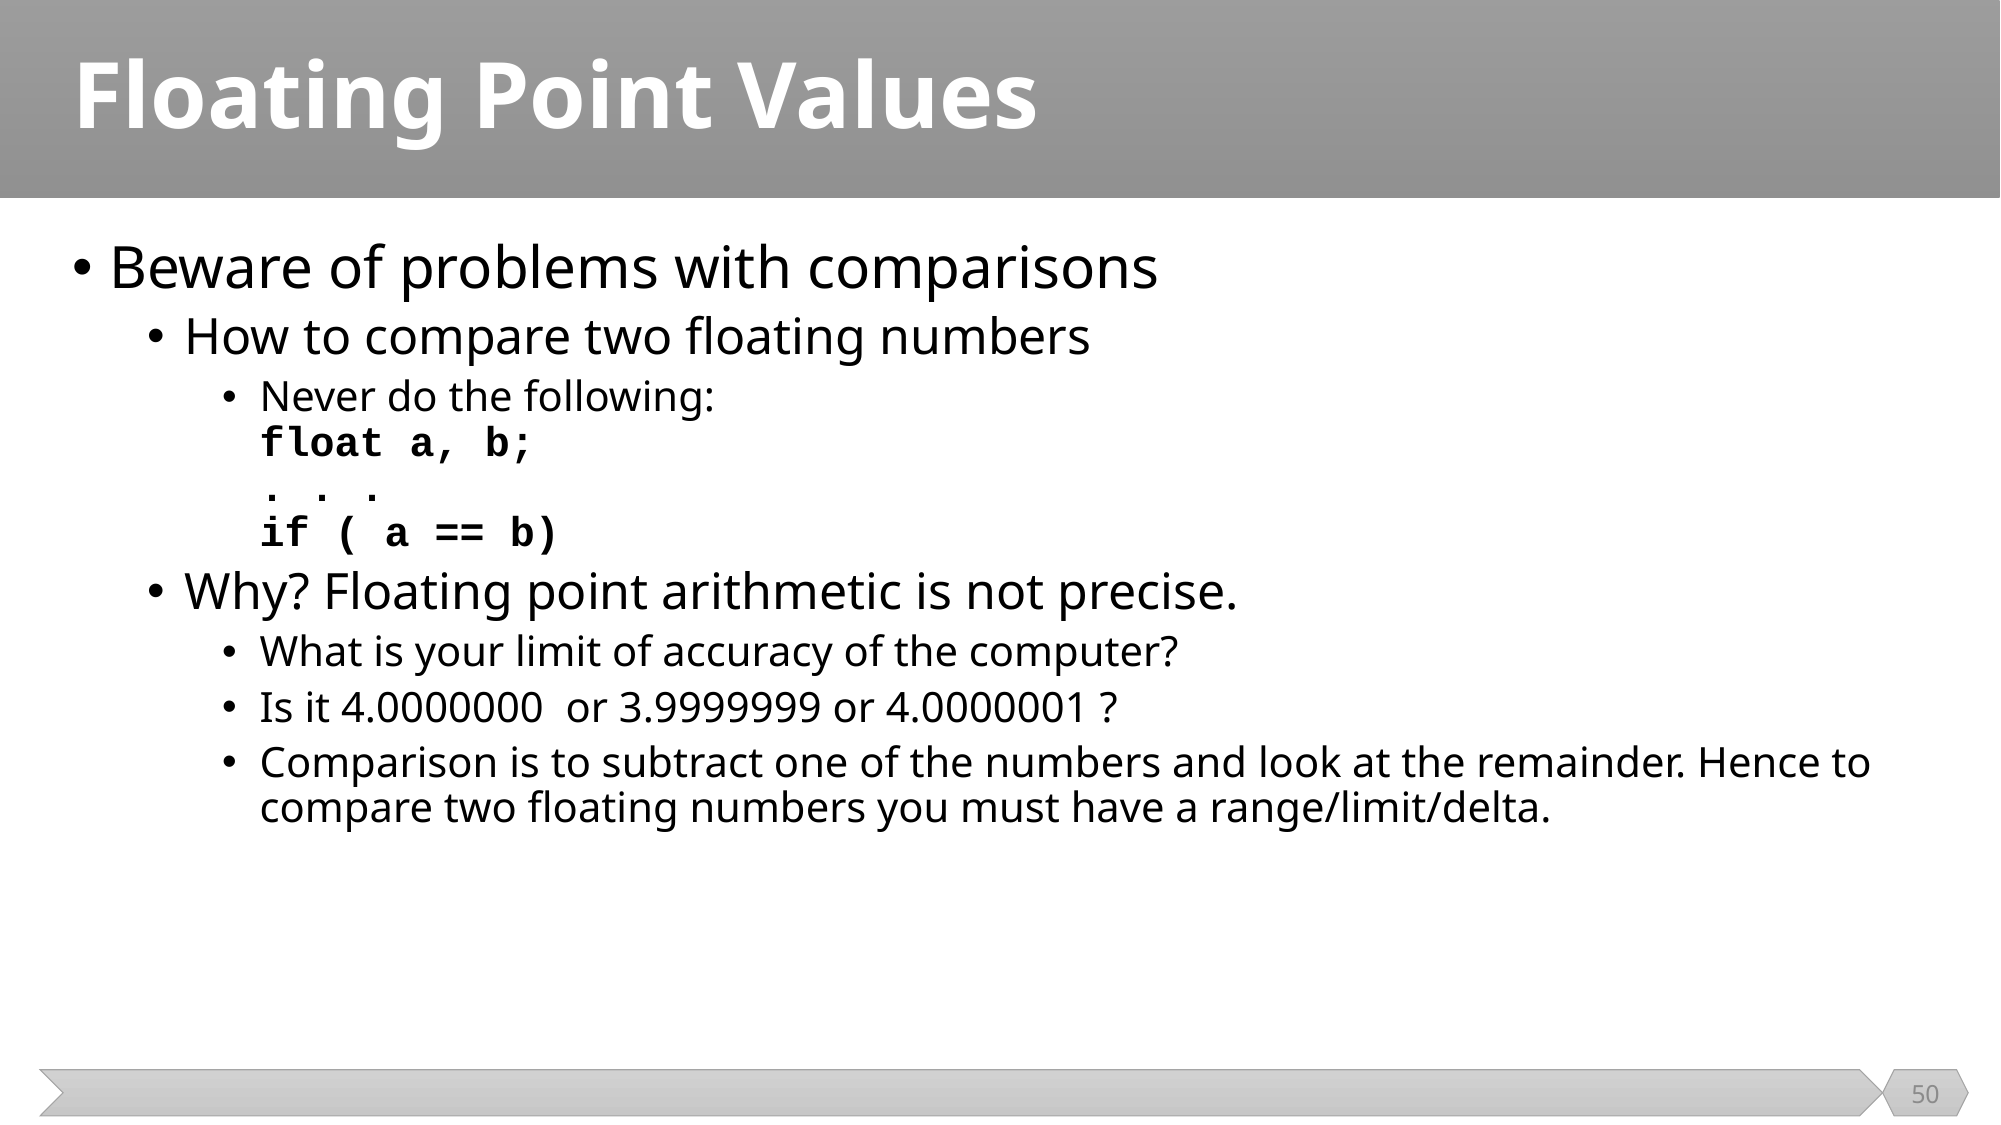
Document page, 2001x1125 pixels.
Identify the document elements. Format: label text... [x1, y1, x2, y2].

title Floating Point Values [56, 0, 1969, 199]
slide_number 50 [1882, 1065, 1969, 1125]
list Beware of problems with comparisons How to compare two floating numbers Never do the following: float a, b; . . . if ( a == b) Why? Floating point arithmetic is not precise. What is your limit of accuracy of the computer? Is it 4.0000000 or 3.9999999 or 4.0000001 ? Comparison is to subtract one of the numbers and look at the remainder. Hence to compare two floating numbers you must have a range/limit/delta. [56, 230, 1969, 1010]
